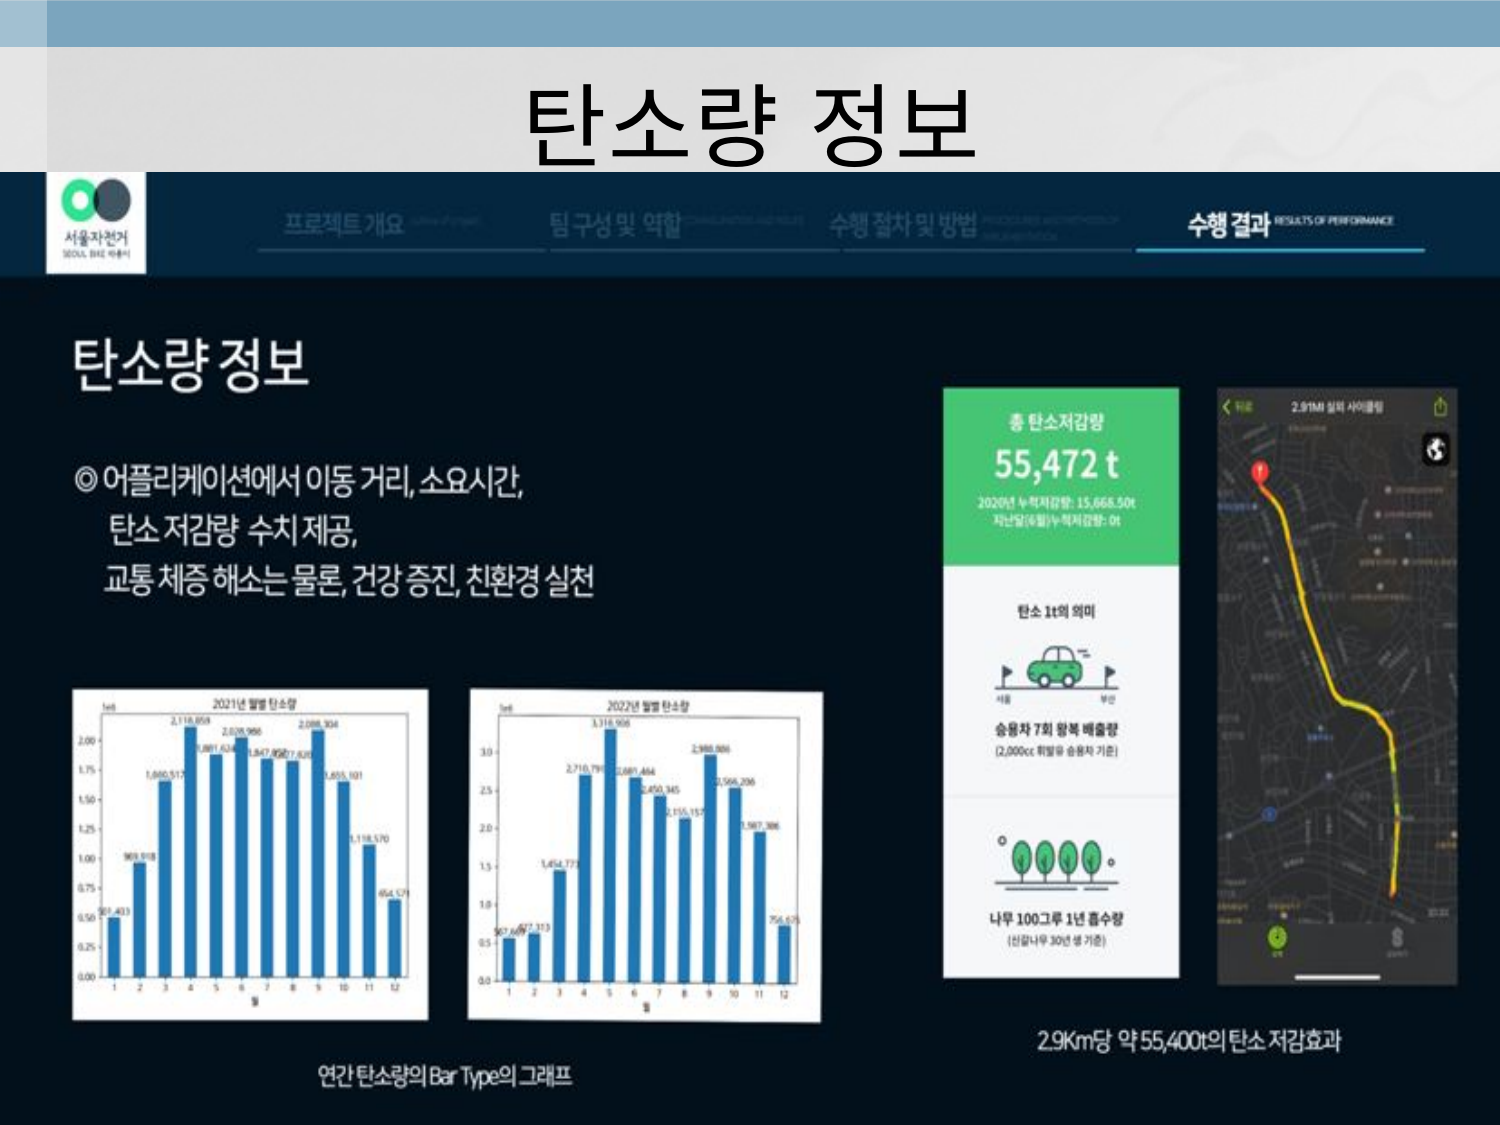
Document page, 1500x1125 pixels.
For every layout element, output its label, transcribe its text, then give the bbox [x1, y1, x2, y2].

picture [0, 172, 1500, 1125]
title 탄소량 정보 [49, 46, 1454, 170]
